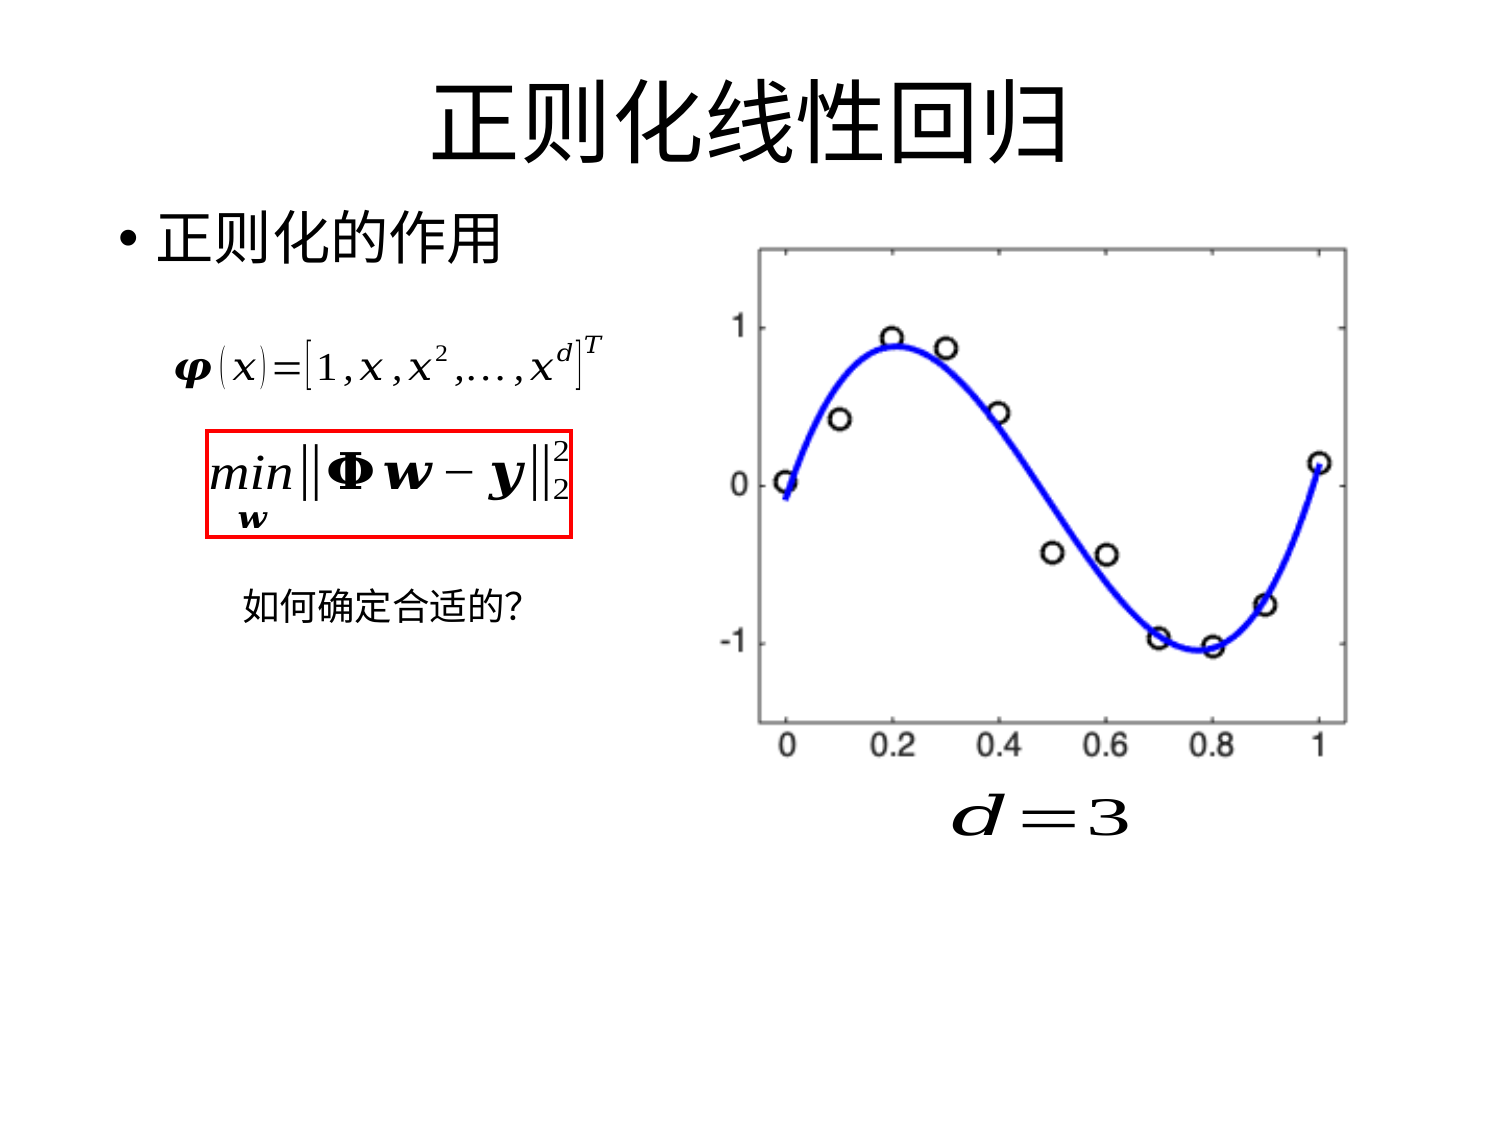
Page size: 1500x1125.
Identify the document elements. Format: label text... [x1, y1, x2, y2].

picture [662, 206, 1417, 788]
title 正则化线性回归 [103, 18, 1397, 201]
list 正则化的作用 [103, 201, 1397, 283]
